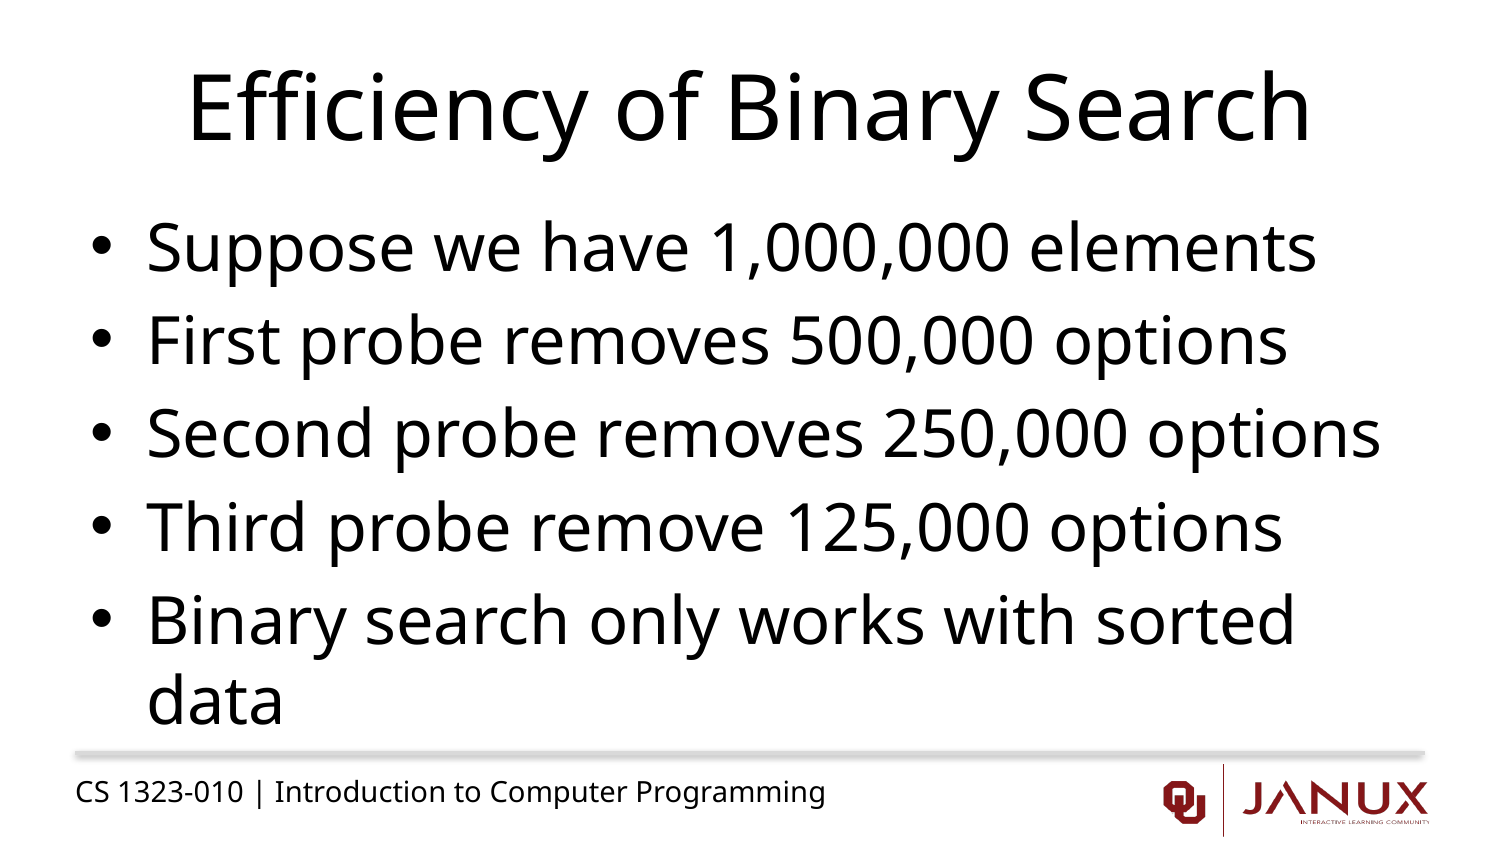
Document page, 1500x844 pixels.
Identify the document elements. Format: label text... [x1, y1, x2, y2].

title Efficiency of Binary Search [75, 33, 1425, 175]
list Suppose we have 1,000,000 elements First probe removes 500,000 options Second probe removes 250,000 options Third probe remove 125,000 options Binary search only works with sorted data [75, 196, 1425, 754]
